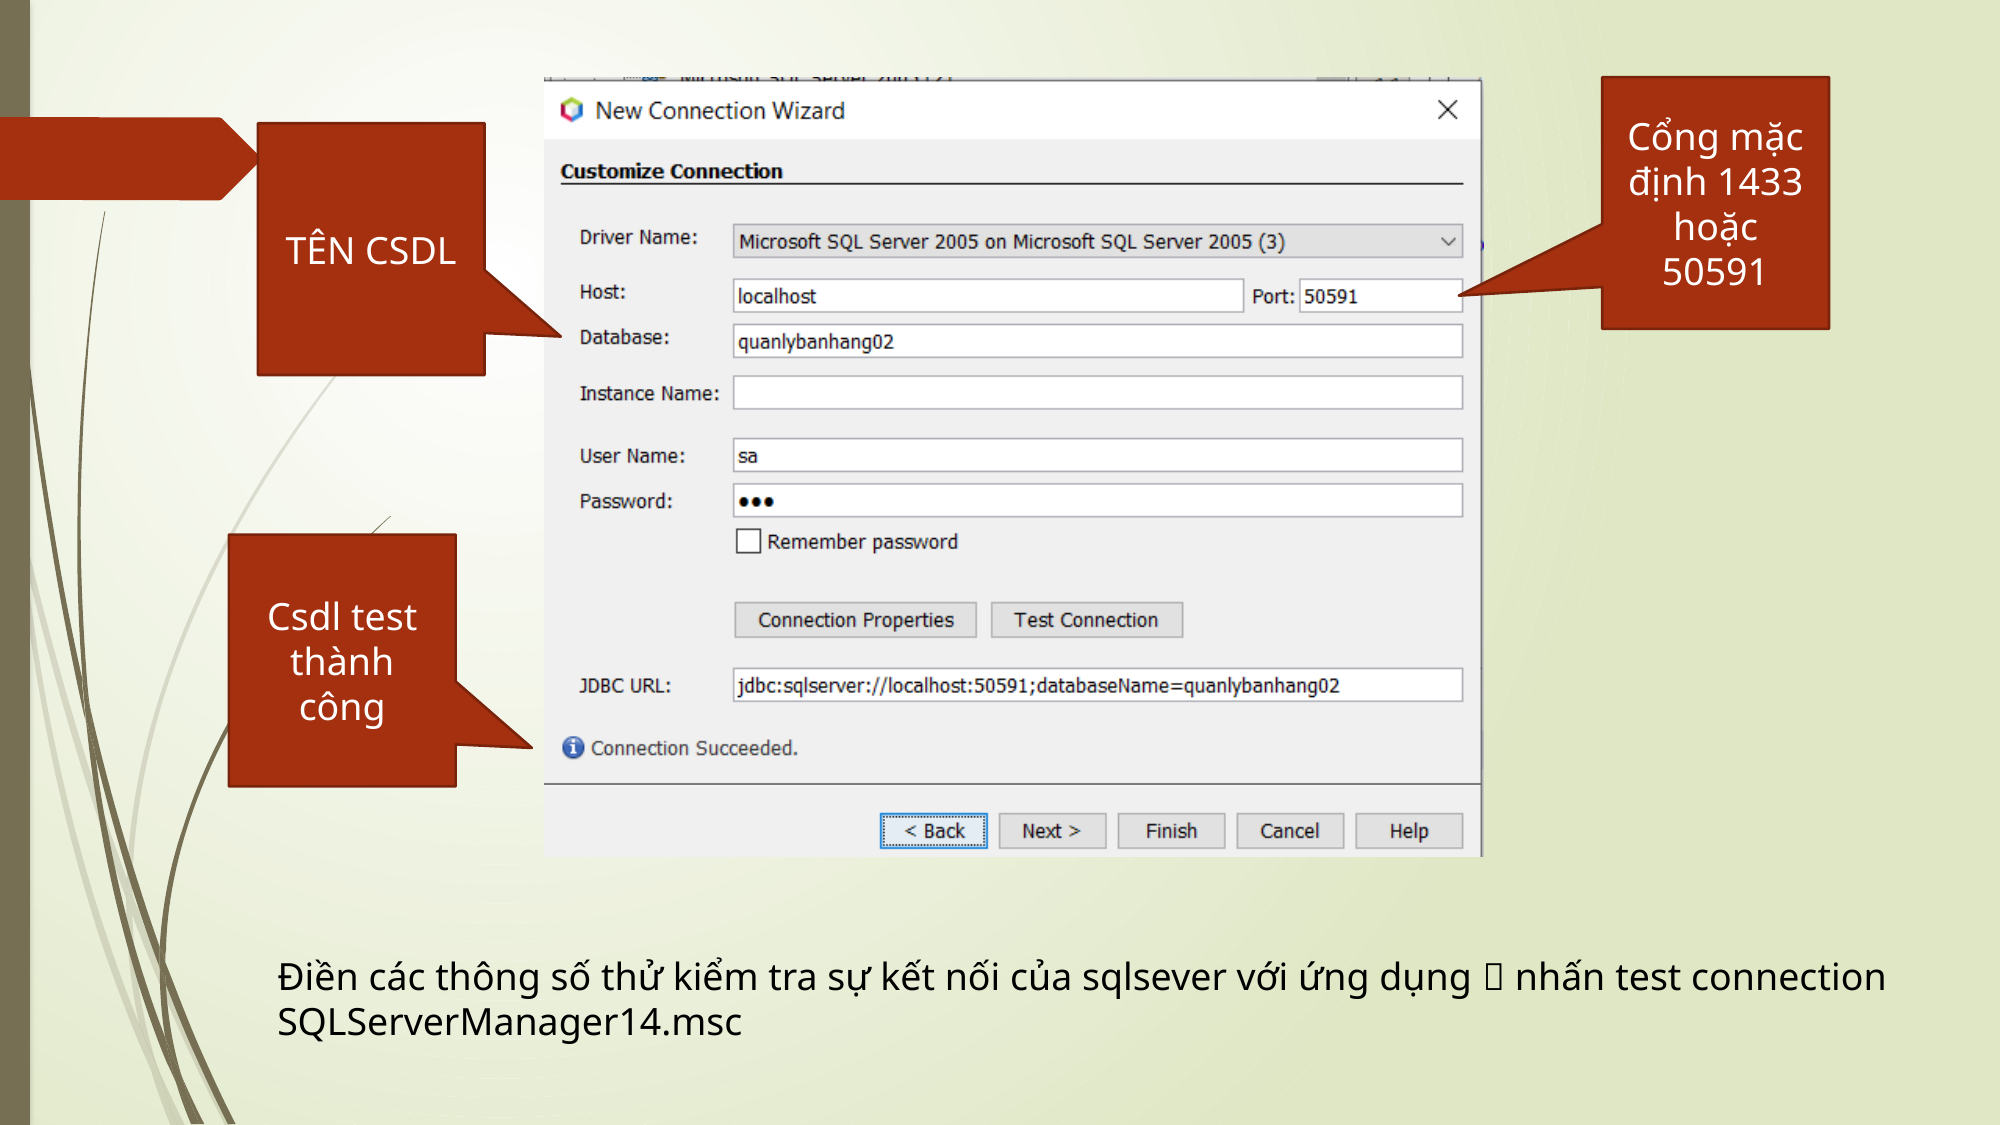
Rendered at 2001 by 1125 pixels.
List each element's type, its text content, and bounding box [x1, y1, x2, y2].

text_box Csdl test thành công [227, 533, 534, 788]
text_box Điền các thông số thử kiểm tra sự kết nối của sqlsever với ứng dụng  nhấn test connection SQLServerManager14.msc [262, 945, 1957, 1051]
text_box Cổng mặc định 1433 hoặc 50591 [1488, 75, 1831, 331]
text_box TÊN CSDL [256, 121, 539, 377]
picture [543, 76, 1484, 858]
